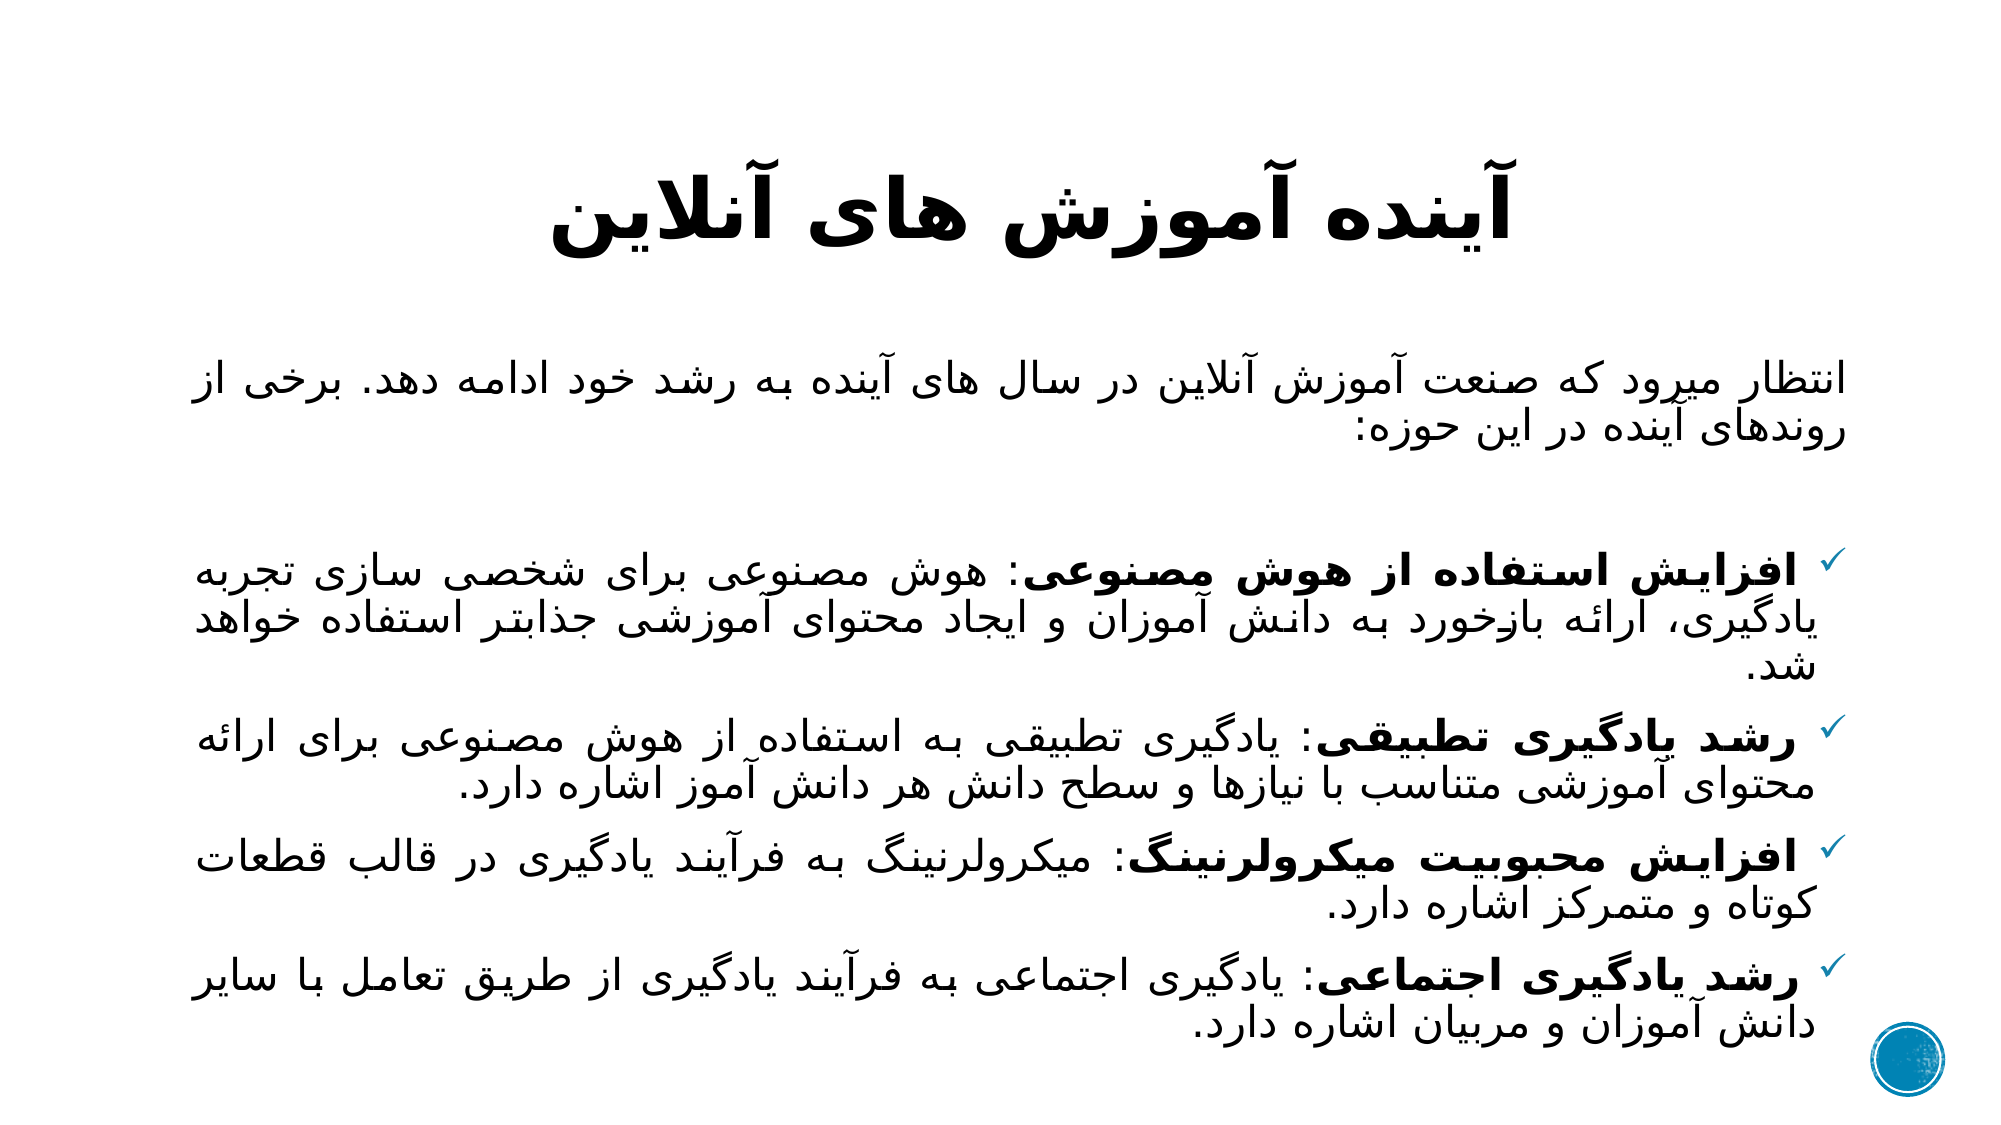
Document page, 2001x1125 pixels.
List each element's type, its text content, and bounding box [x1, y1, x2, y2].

title آینده آموزش های آنلاین [238, 79, 1826, 344]
list انتظار میرود که صنعت آموزش آنلاین در سال های آینده به رشد خود ادامه دهد. برخی از روندهای آینده در این حوزه: افزایش استفاده از هوش مصنوعی: هوش مصنوعی برای شخصی سازی تجربه یادگیری، ارائه بازخورد به دانش آموزان و ایجاد محتوای آموزشی جذابتر استفاده خواهد شد. رشد یادگیری تطبیقی: یادگیری تطبیقی به استفاده از هوش مصنوعی برای ارائه محتوای آموزشی متناسب با نیازها و سطح دانش هر دانش آموز اشاره دارد. افزایش محبوبیت میکرولرنینگ: میکرولرنینگ به فرآیند یادگیری در قالب قطعات کوتاه و متمرکز اشاره دارد. رشد یادگیری اجتماعی: یادگیری اجتماعی به فرآیند یادگیری از طریق تعامل با سایر دانش آموزان و مربیان اشاره دارد. [175, 348, 1864, 1013]
